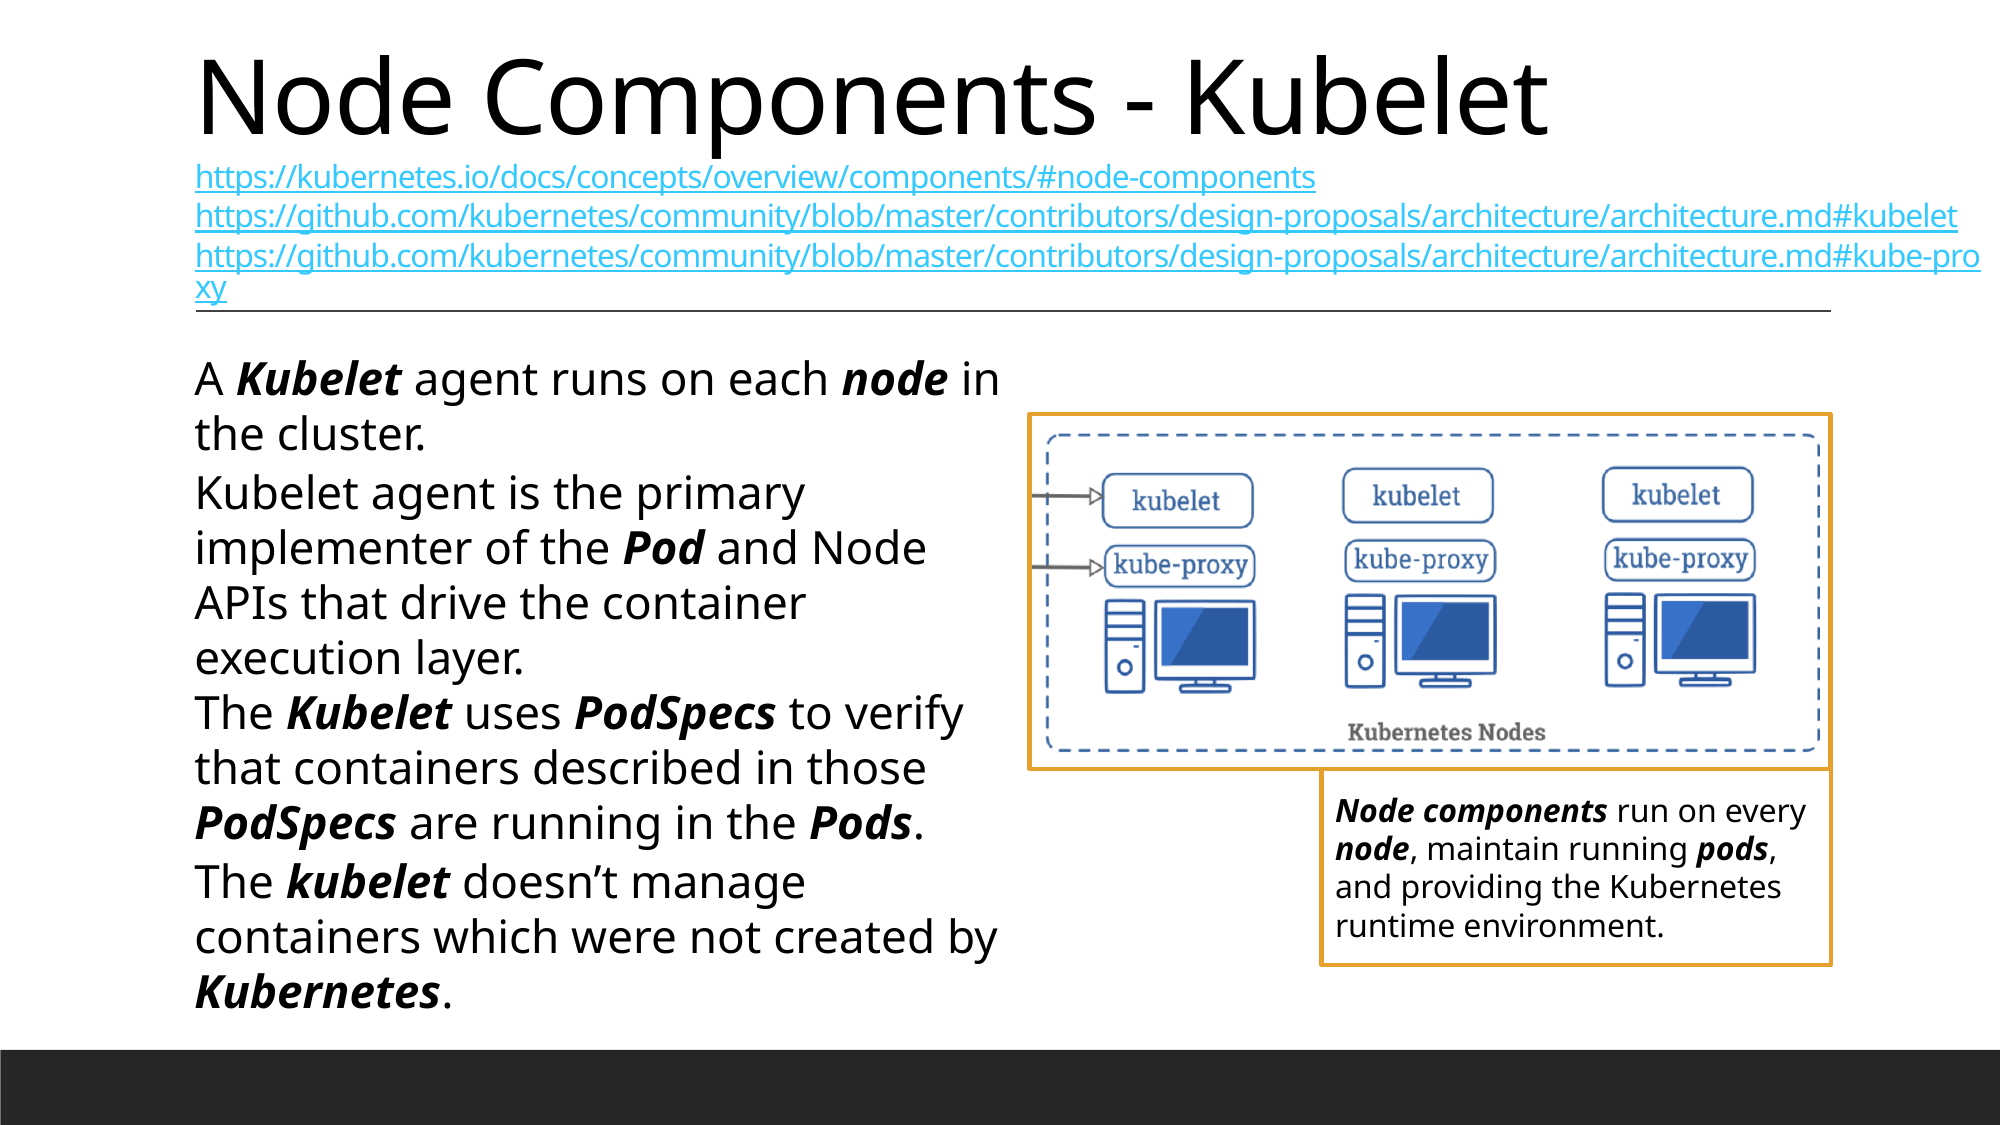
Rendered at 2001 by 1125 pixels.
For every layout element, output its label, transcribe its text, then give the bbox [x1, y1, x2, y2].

picture [1030, 415, 1829, 768]
text_box A Kubelet agent runs on each node in the cluster. Kubelet agent is the primary implementer of the Pod and Node APIs that drive the container execution layer. The Kubelet uses PodSpecs to verify that containers described in those PodSpecs are running in the Pods. The kubelet doesn’t manage containers which were not created by Kubernetes. [179, 310, 1025, 1057]
title Node Components - Kubelet https://kubernetes.io/docs/concepts/overview/components/#node-components https://github.com/kubernetes/community/blob/master/contributors/design-proposals/architecture/architecture.md#kubelet https://github.com/kubernetes/community/blob/master/contributors/design-proposals/architecture/architecture.md#kube-proxy [179, 26, 2000, 283]
list Node components run on every node, maintain running pods, and providing the Kubernetes runtime environment. [1321, 775, 1831, 966]
